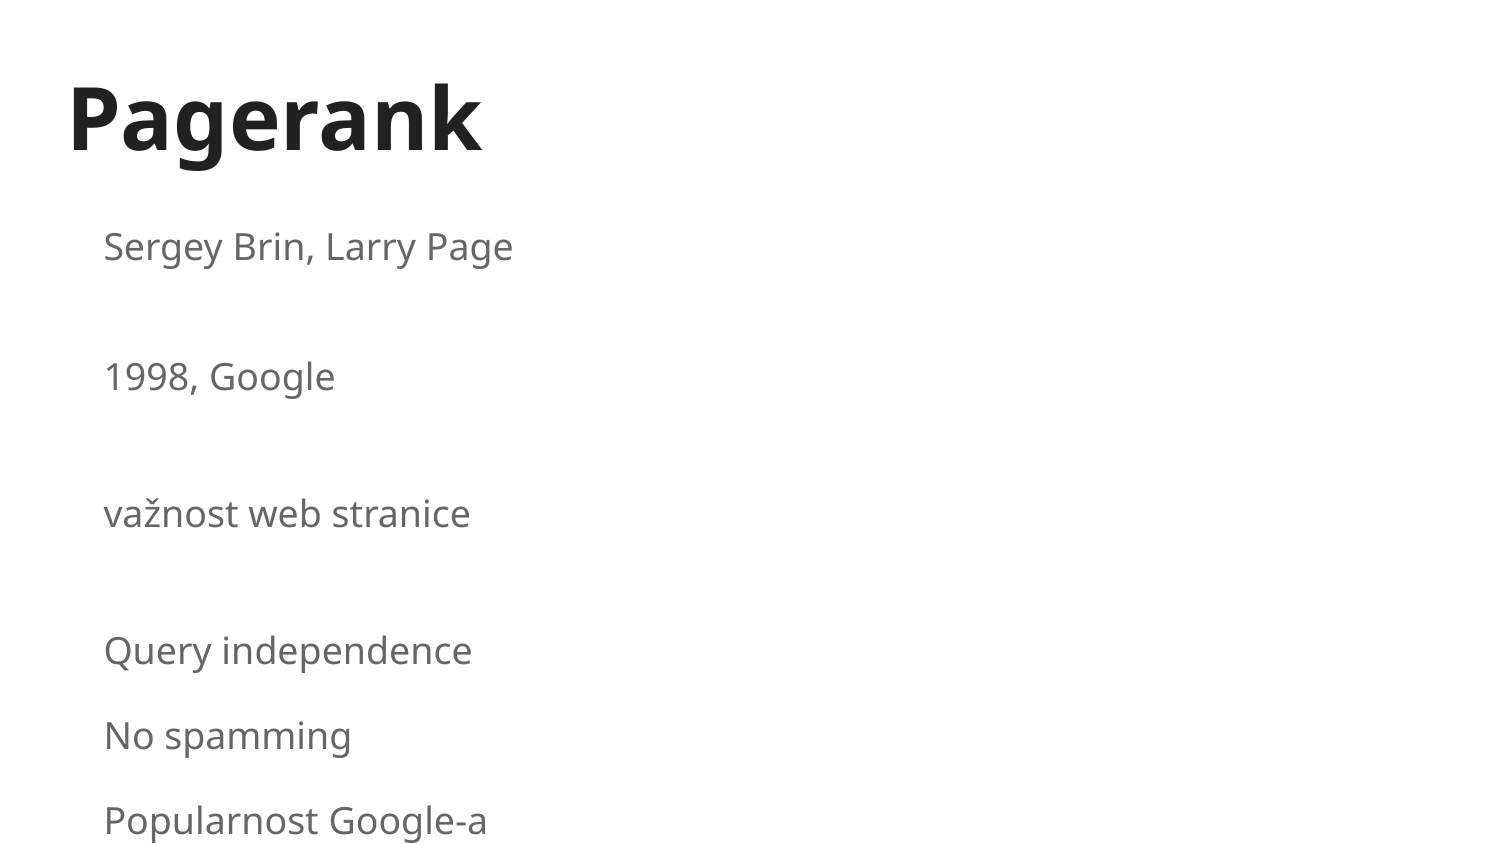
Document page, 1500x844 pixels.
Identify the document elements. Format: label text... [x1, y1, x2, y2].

title Pagerank [51, 48, 1449, 180]
list Sergey Brin, Larry Page 1998, Google važnost web stranice Query independence No spamming Popularnost Google-a [51, 201, 1449, 750]
